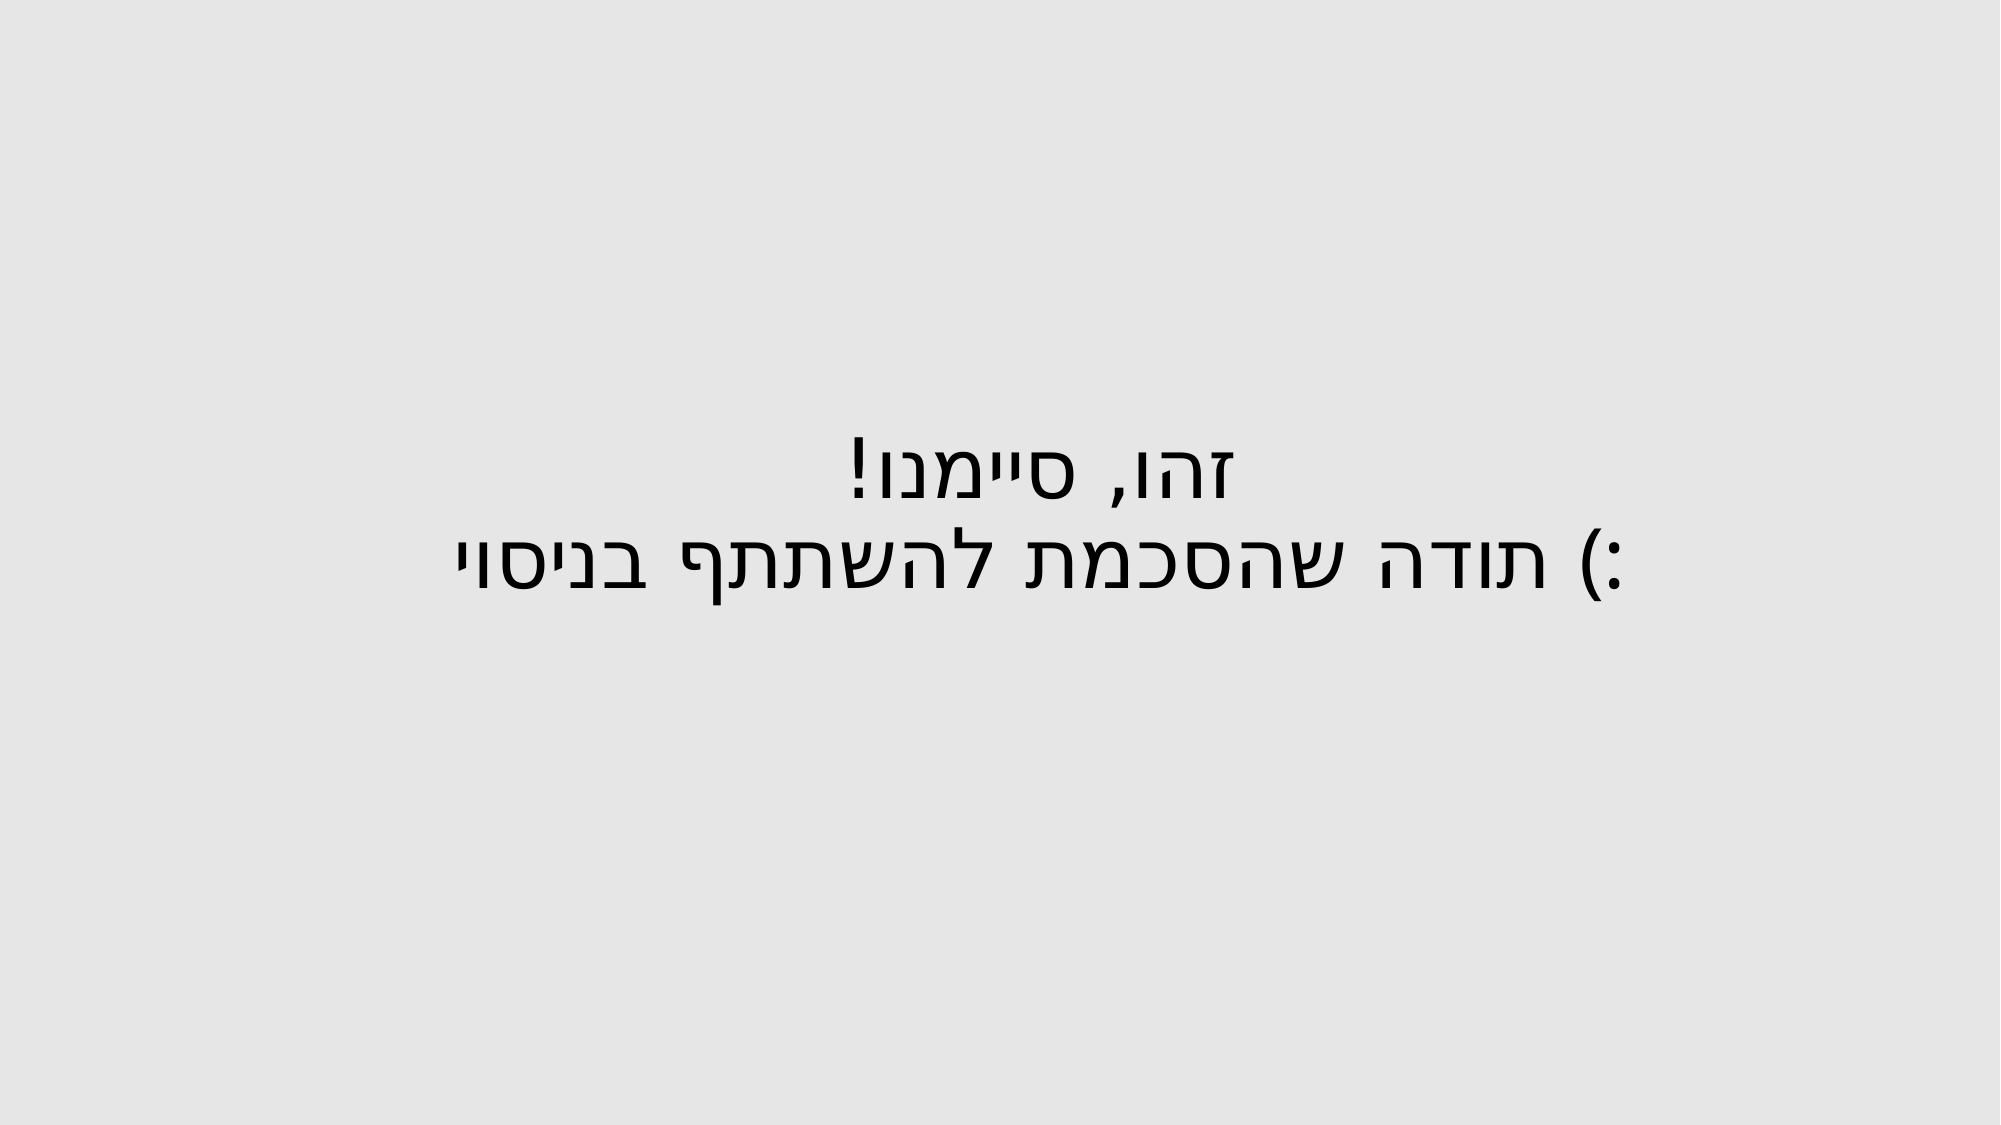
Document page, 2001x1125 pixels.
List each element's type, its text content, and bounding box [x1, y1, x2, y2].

title זהו, סיימנו! תודה שהסכמת להשתתף בניסוי (: [214, 267, 1866, 714]
